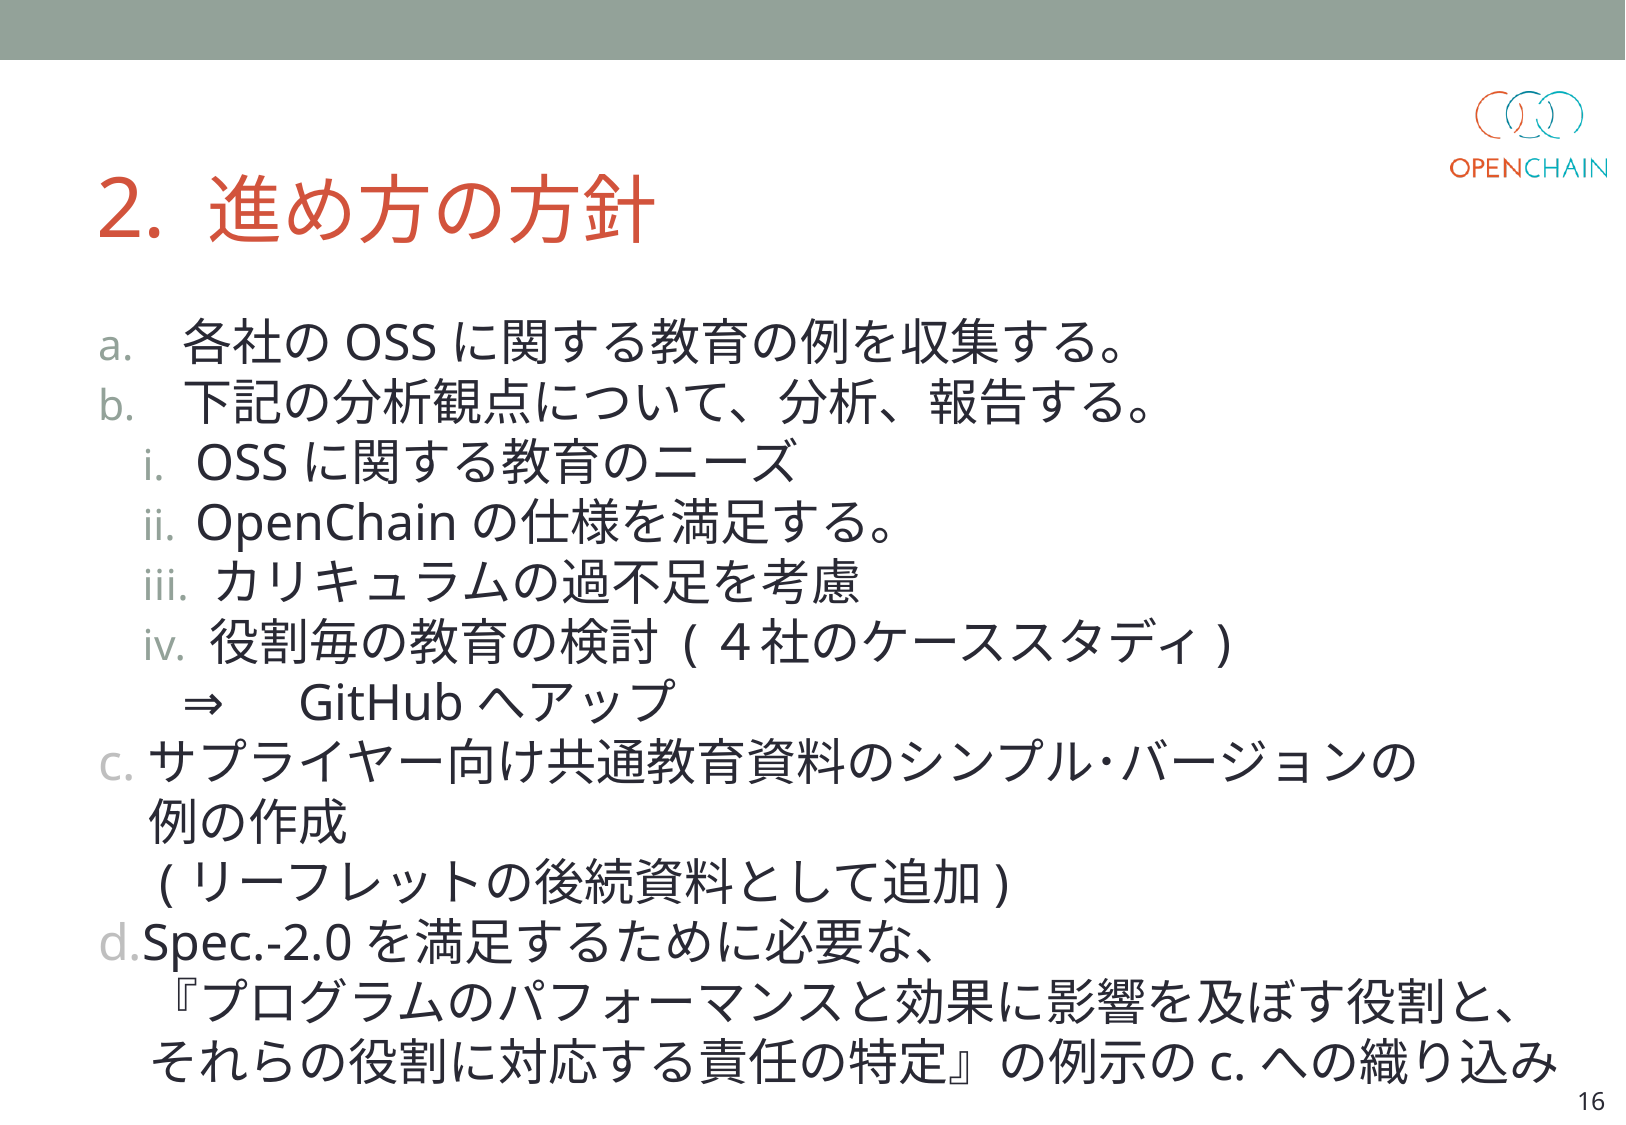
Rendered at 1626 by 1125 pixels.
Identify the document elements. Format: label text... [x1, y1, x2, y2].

slide_number 16 [1562, 1075, 1625, 1125]
picture [1450, 91, 1607, 178]
title 2. 進め方の方針 [81, 99, 1544, 409]
list 各社のOSSに関する教育の例を収集する。 下記の分析観点について、分析、報告する。 OSSに関する教育のニーズ OpenChainの仕様を満足する。 カリキュラムの過不足を考慮 役割毎の教育の検討 (４社のケーススタディ) ⇒ GitHubへアップ c.サプライヤー向け共通教育資料のシンプル･バージョンの 例の作成 (リーフレットの後続資料として追加) d.Spec.-2.0を満足するために必要な、 『プログラムのパフォーマンスと効果に影響を及ぼす役割と、 それらの役割に対応する責任の特定』の例示のc.への織り込み [83, 302, 1602, 1094]
